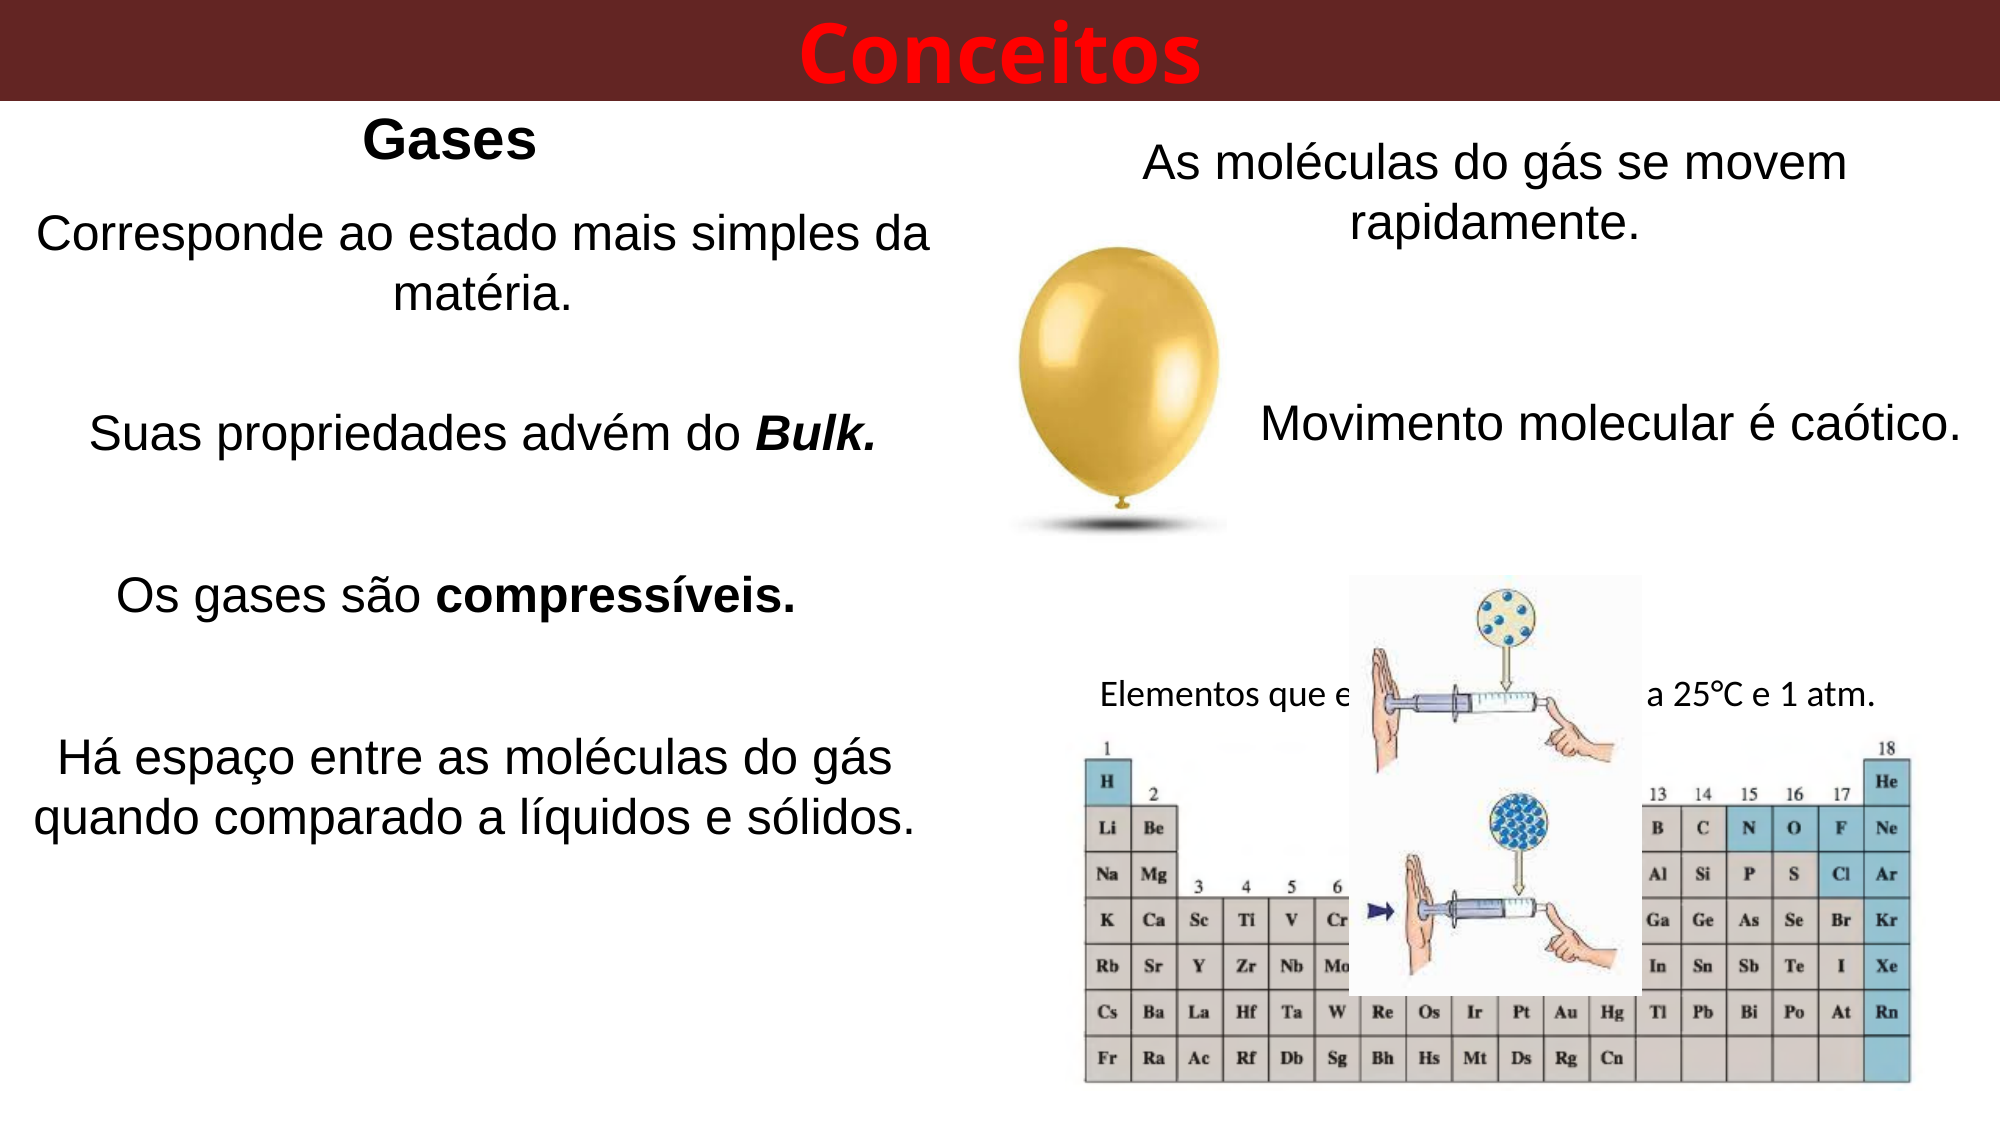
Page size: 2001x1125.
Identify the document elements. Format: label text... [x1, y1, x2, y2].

text_box As moléculas do gás se movem rapidamente. [1012, 129, 1979, 250]
picture [1064, 575, 1927, 1091]
text_box Suas propriedades advém do Bulk. [1, 399, 965, 460]
text_box Elementos que existem como gases a 25°C e 1 atm. [1647, 661, 1906, 722]
text_box Elementos que existem como gases a 25°C e 1 atm. [1085, 661, 1344, 722]
picture [999, 229, 1238, 552]
list Corresponde ao estado mais simples da matéria. [1, 200, 965, 322]
title Conceitos [0, 0, 2000, 101]
list Gases [362, 100, 550, 172]
text_box Há espaço entre as moléculas do gás quando comparado a líquidos e sólidos. [0, 724, 957, 846]
text_box Os gases são compressíveis. [0, 562, 938, 623]
text_box Movimento molecular é caótico. [1241, 390, 1993, 451]
